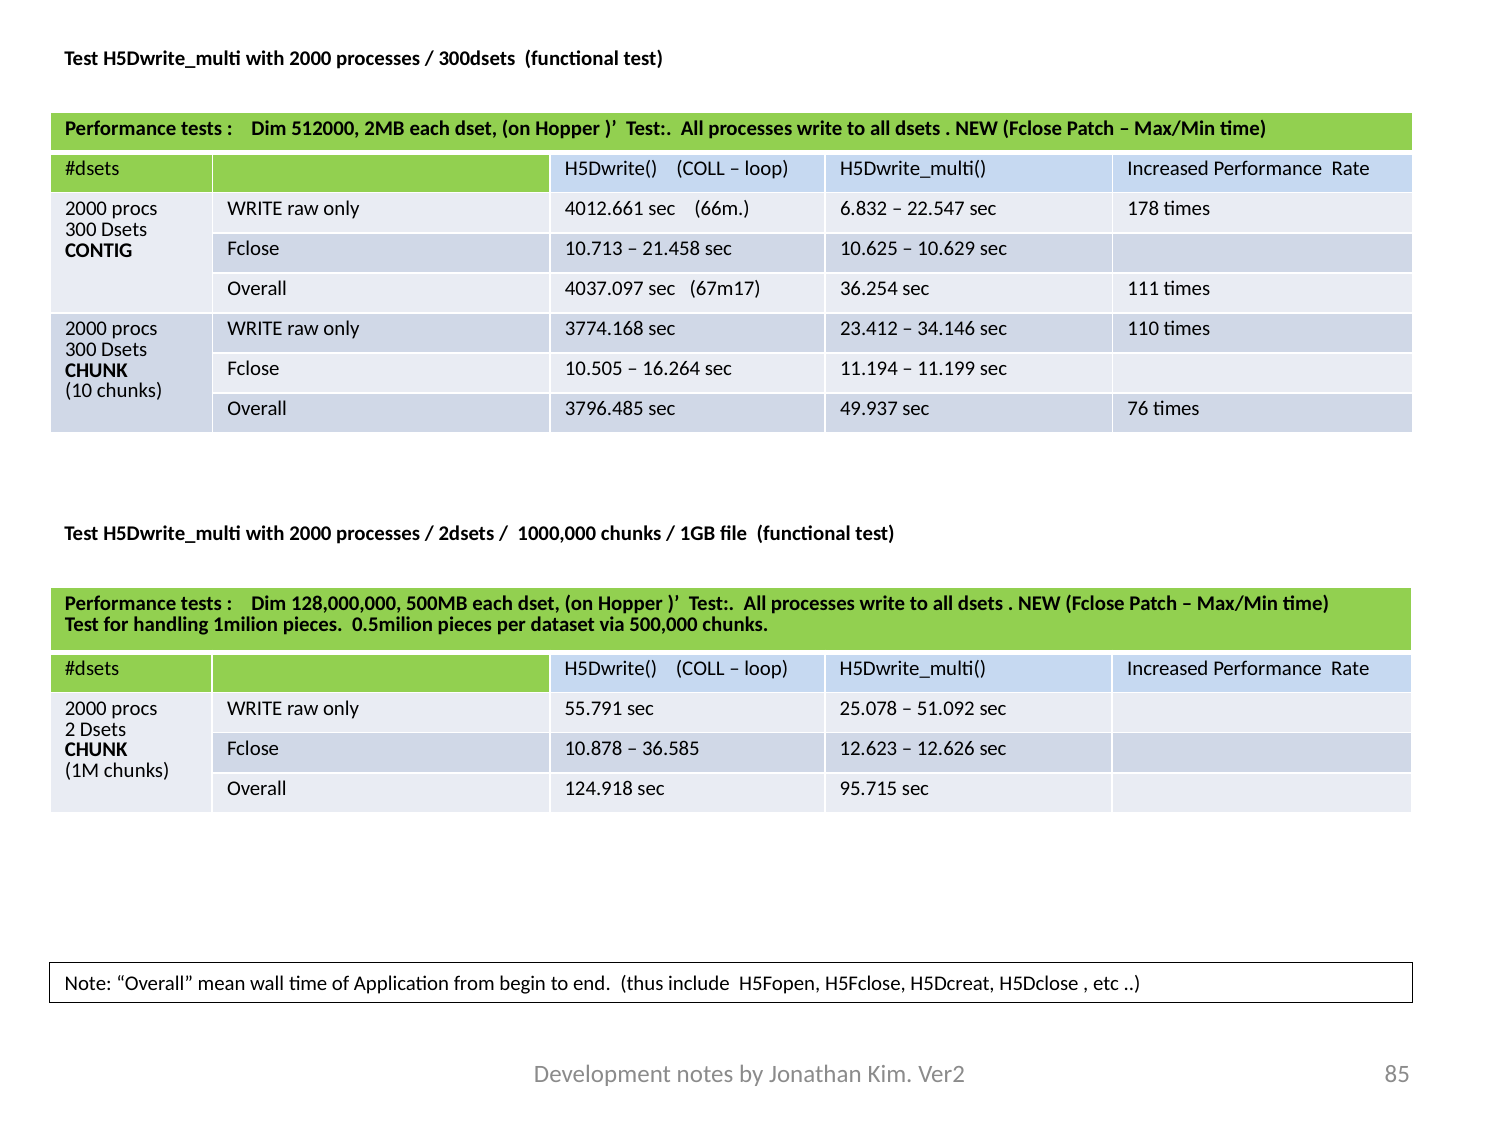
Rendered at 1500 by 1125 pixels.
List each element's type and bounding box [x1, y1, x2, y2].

table_cell [1113, 155, 1412, 192]
table_cell [213, 774, 549, 812]
table_cell [551, 193, 824, 232]
table_header [51, 588, 1411, 650]
table_cell [826, 733, 1111, 772]
table_cell [213, 314, 549, 352]
table_cell [213, 693, 549, 732]
table_cell [213, 733, 549, 772]
table_cell [826, 774, 1111, 812]
table_cell [51, 693, 211, 812]
table_cell [51, 155, 212, 192]
table_cell [826, 314, 1112, 352]
table_cell [826, 693, 1111, 732]
table_cell [1113, 354, 1412, 392]
table_cell [51, 314, 212, 432]
table_cell [551, 274, 824, 312]
table_cell [551, 733, 824, 772]
table_cell [1113, 314, 1412, 352]
table_cell [551, 693, 824, 732]
table_cell [826, 155, 1112, 192]
table_cell [1113, 394, 1412, 432]
text_box [49, 37, 731, 78]
slide_number [1074, 1042, 1425, 1103]
table_cell [826, 234, 1112, 272]
table_cell [551, 234, 824, 272]
table_cell [551, 354, 824, 392]
table_cell [213, 655, 549, 692]
table_cell [1113, 234, 1412, 272]
table_cell [213, 394, 549, 432]
table_cell [826, 354, 1112, 392]
text_box [49, 512, 925, 553]
table_cell [51, 193, 212, 312]
table_header [51, 113, 1412, 150]
table_cell [826, 193, 1112, 232]
table_cell [1113, 774, 1411, 812]
table_cell [551, 774, 824, 812]
table_cell [551, 394, 824, 432]
table_cell [551, 155, 824, 192]
text_box [49, 962, 1413, 1003]
table_cell [1113, 693, 1411, 732]
table_cell [1113, 274, 1412, 312]
table_cell [213, 234, 549, 272]
table_cell [213, 193, 549, 232]
table_cell [826, 274, 1112, 312]
table_cell [213, 274, 549, 312]
table_cell [826, 394, 1112, 432]
table_cell [213, 354, 549, 392]
table_cell [1113, 733, 1411, 772]
table_cell [51, 655, 211, 692]
footer [512, 1042, 988, 1103]
table_cell [213, 155, 549, 192]
table_cell [826, 655, 1111, 692]
table_cell [1113, 193, 1412, 232]
table_cell [551, 655, 824, 692]
table_cell [551, 314, 824, 352]
table_cell [1113, 655, 1411, 692]
